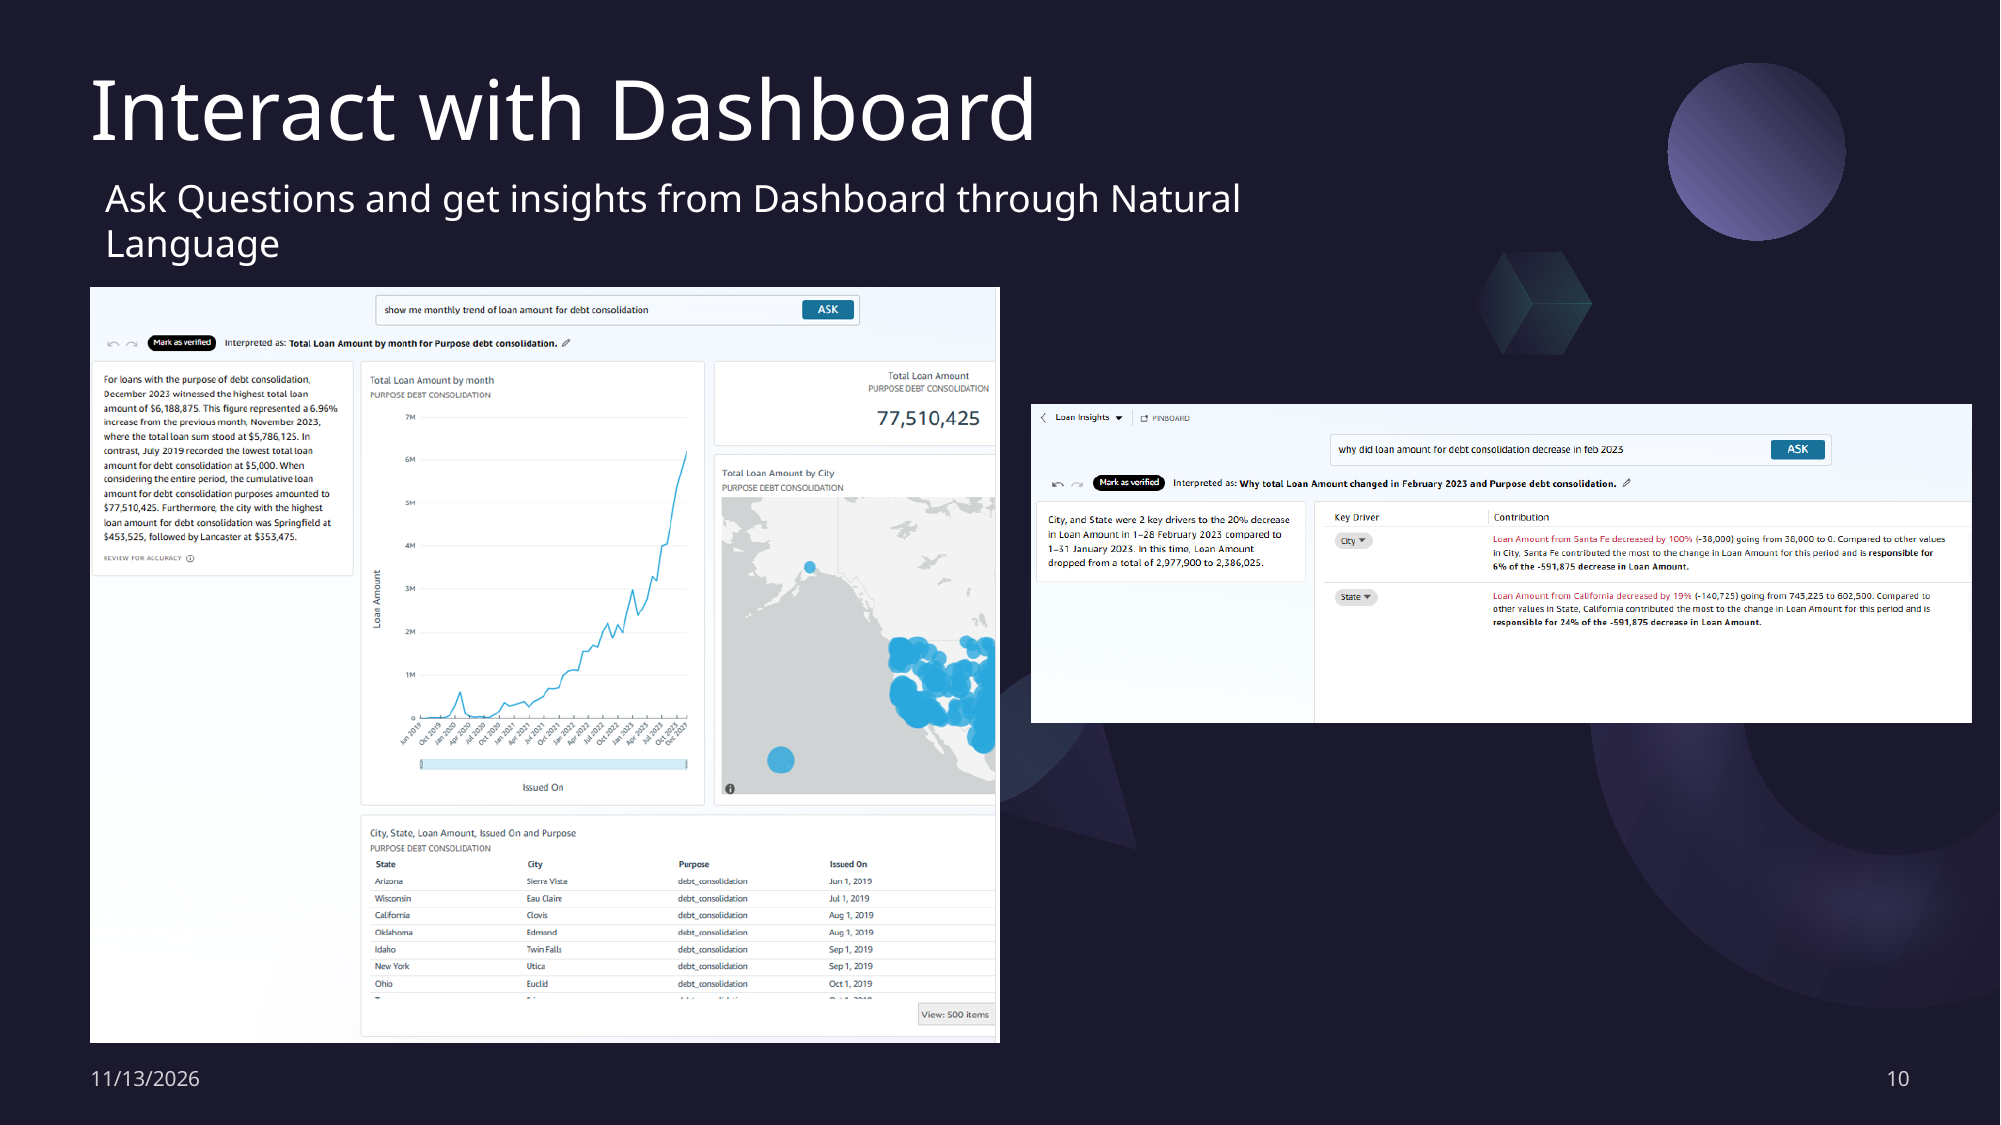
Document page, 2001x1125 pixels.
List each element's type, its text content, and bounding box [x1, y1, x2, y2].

picture [1031, 404, 1972, 723]
title Interact with Dashboard [90, 46, 1910, 159]
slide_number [90, 1067, 522, 1093]
text_box Ask Questions and get insights from Dashboard through Natural Language [90, 167, 1412, 273]
picture [90, 287, 1000, 1043]
slide_number 10 [1632, 1067, 1910, 1093]
list [90, 226, 1910, 1039]
